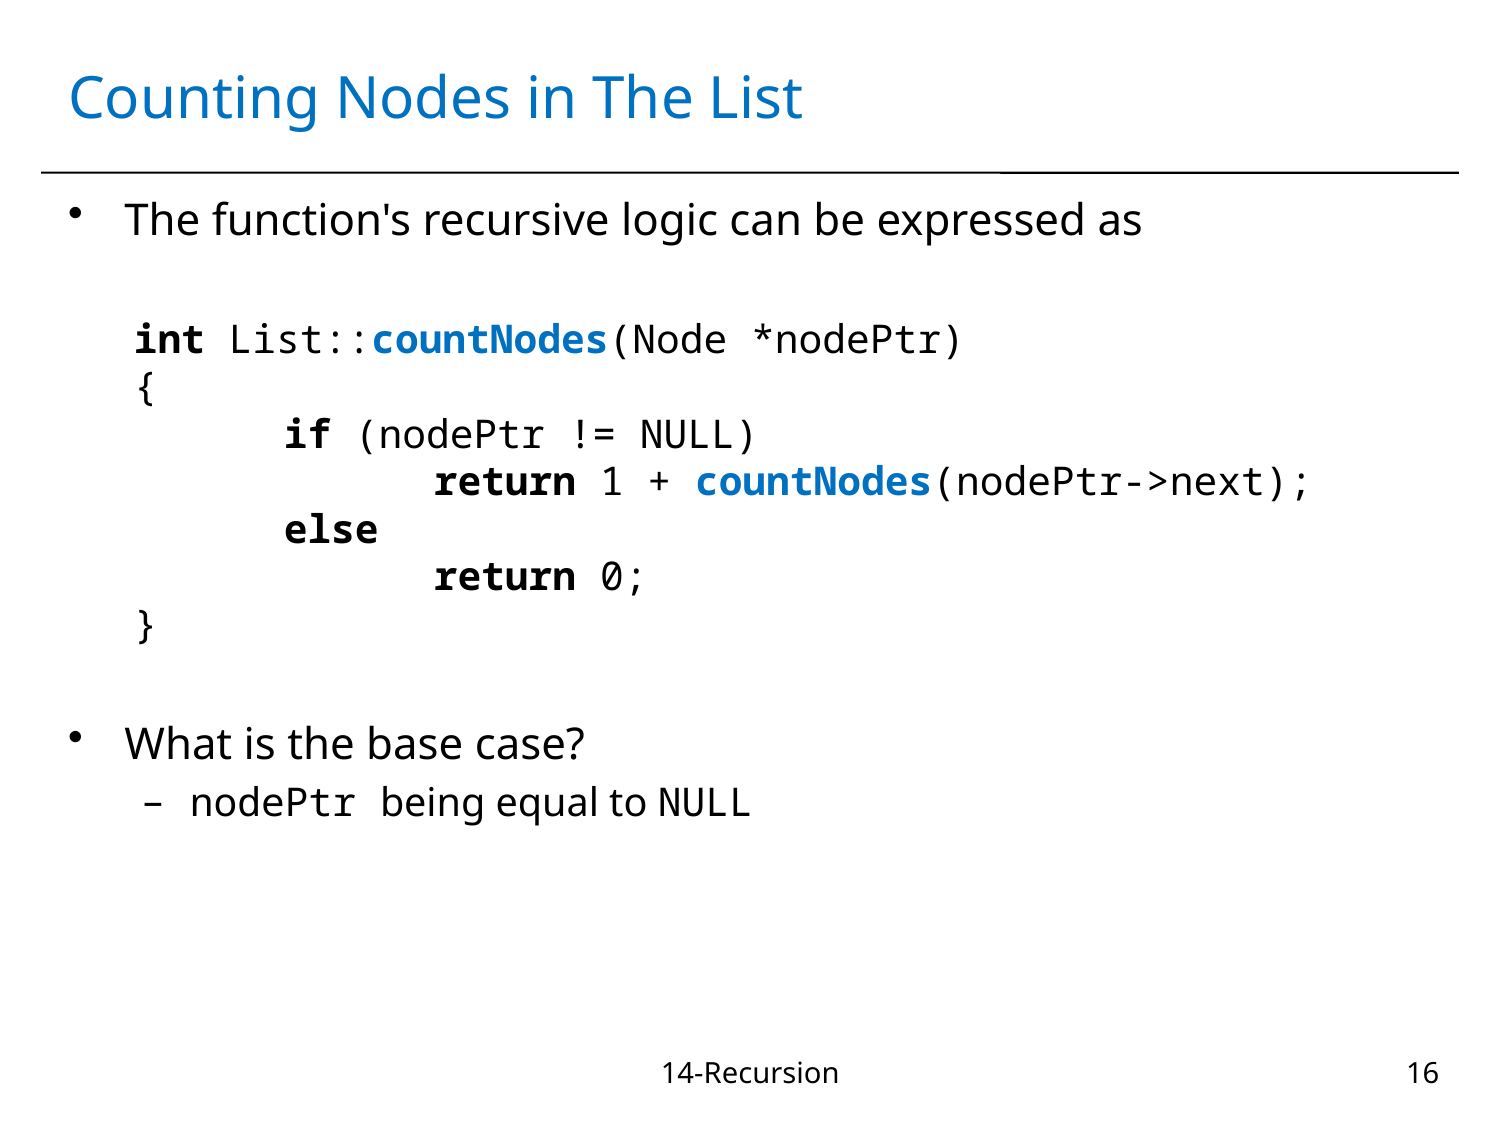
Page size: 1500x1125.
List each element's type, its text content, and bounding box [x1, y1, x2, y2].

list The function's recursive logic can be expressed as int List::countNodes(Node *nodePtr) { if (nodePtr != NULL) return 1 + countNodes(nodePtr->next); else return 0; } What is the base case? nodePtr being equal to NULL [52, 184, 1448, 1024]
slide_number 16 [1104, 1046, 1455, 1125]
title Counting Nodes in The List [52, 30, 1448, 159]
footer 14-Recursion [502, 1046, 999, 1125]
